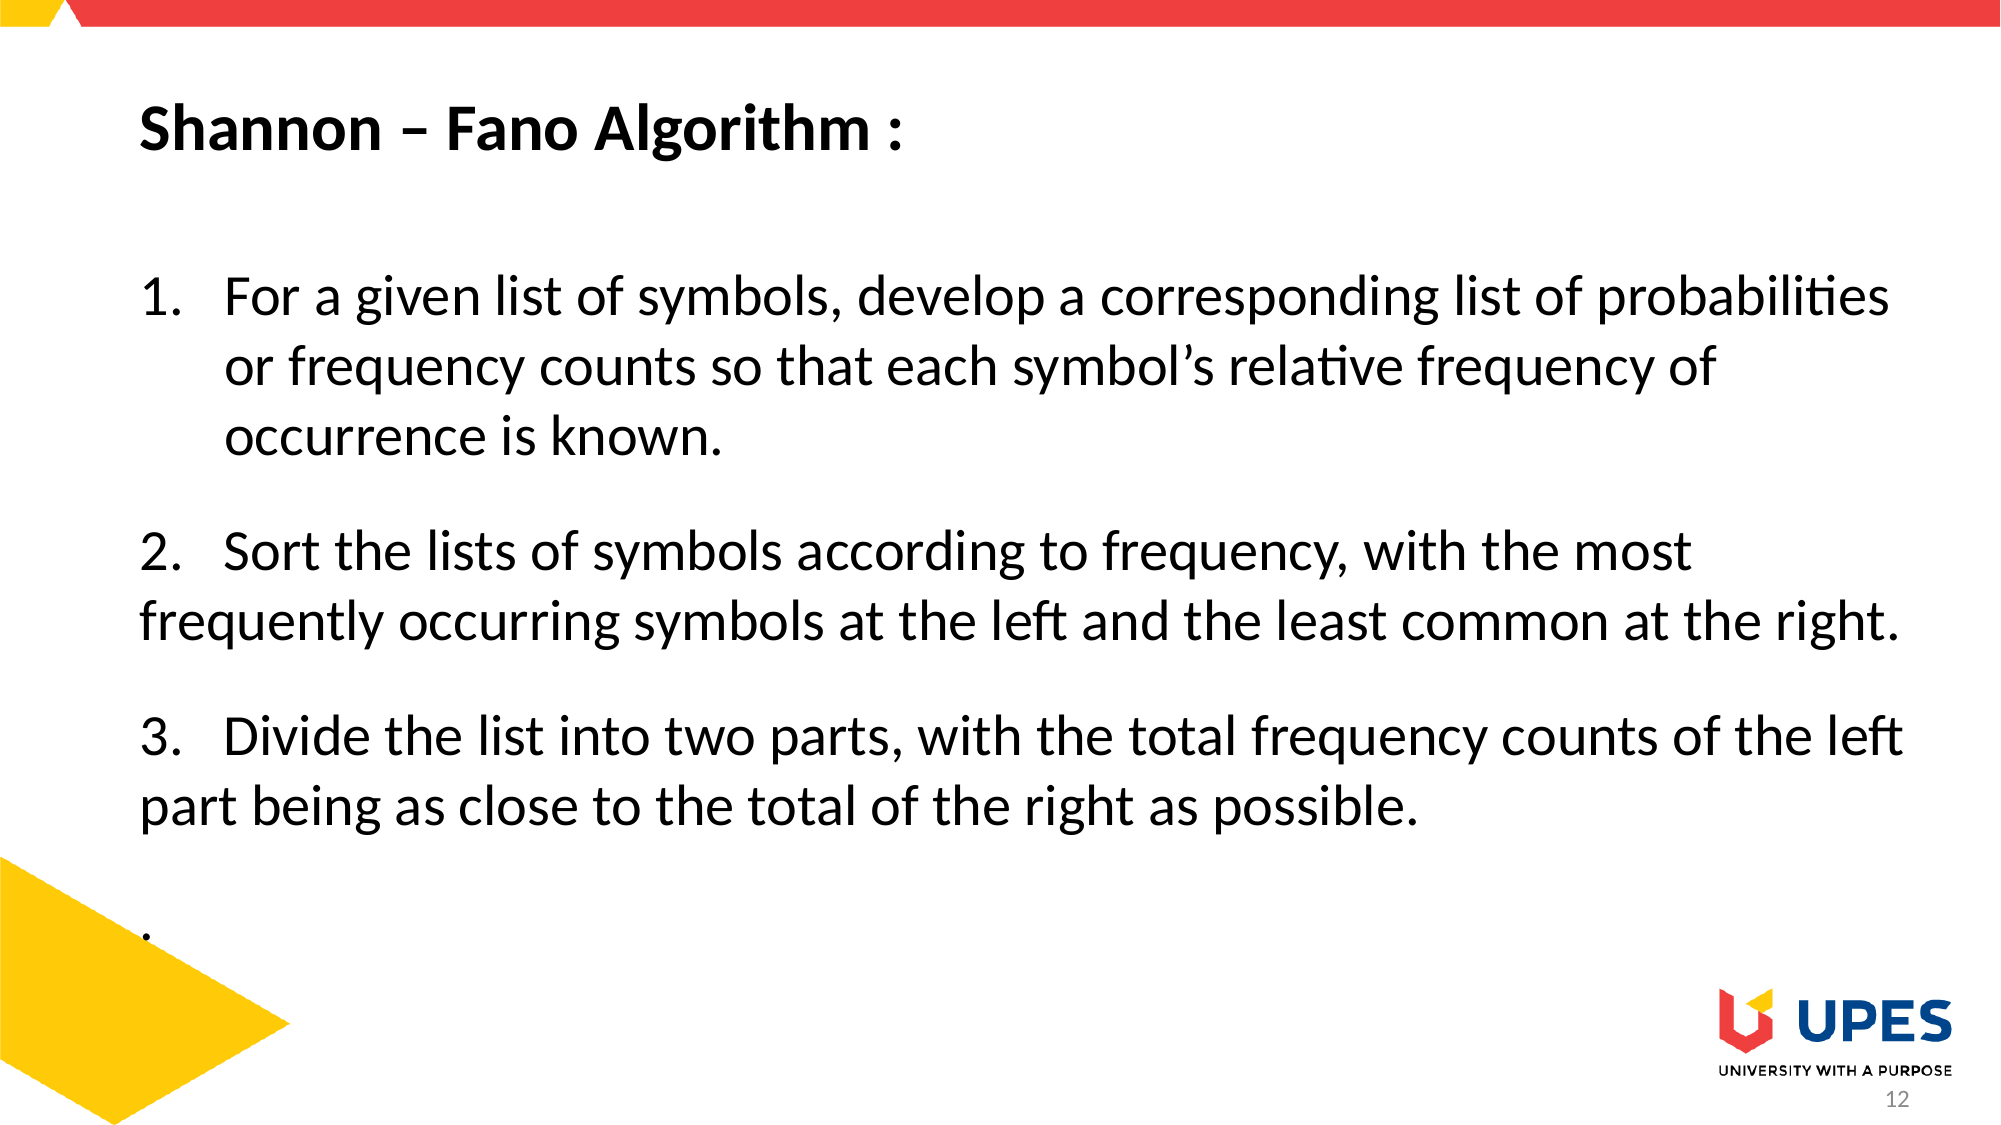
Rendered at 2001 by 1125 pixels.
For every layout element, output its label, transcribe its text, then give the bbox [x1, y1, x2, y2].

text_box Shannon – Fano Algorithm : [124, 70, 1925, 178]
text_box For a given list of symbols, develop a corresponding list of probabilities or frequency counts so that each symbol’s relative frequency of occurrence is known. 2. Sort the lists of symbols according to frequency, with the most frequently occurring symbols at the left and the least common at the right. 3. Divide the list into two parts, with the total frequency counts of the left part being as close to the total of the right as possible. . [124, 249, 1925, 1056]
picture [0, 0, 2001, 1125]
